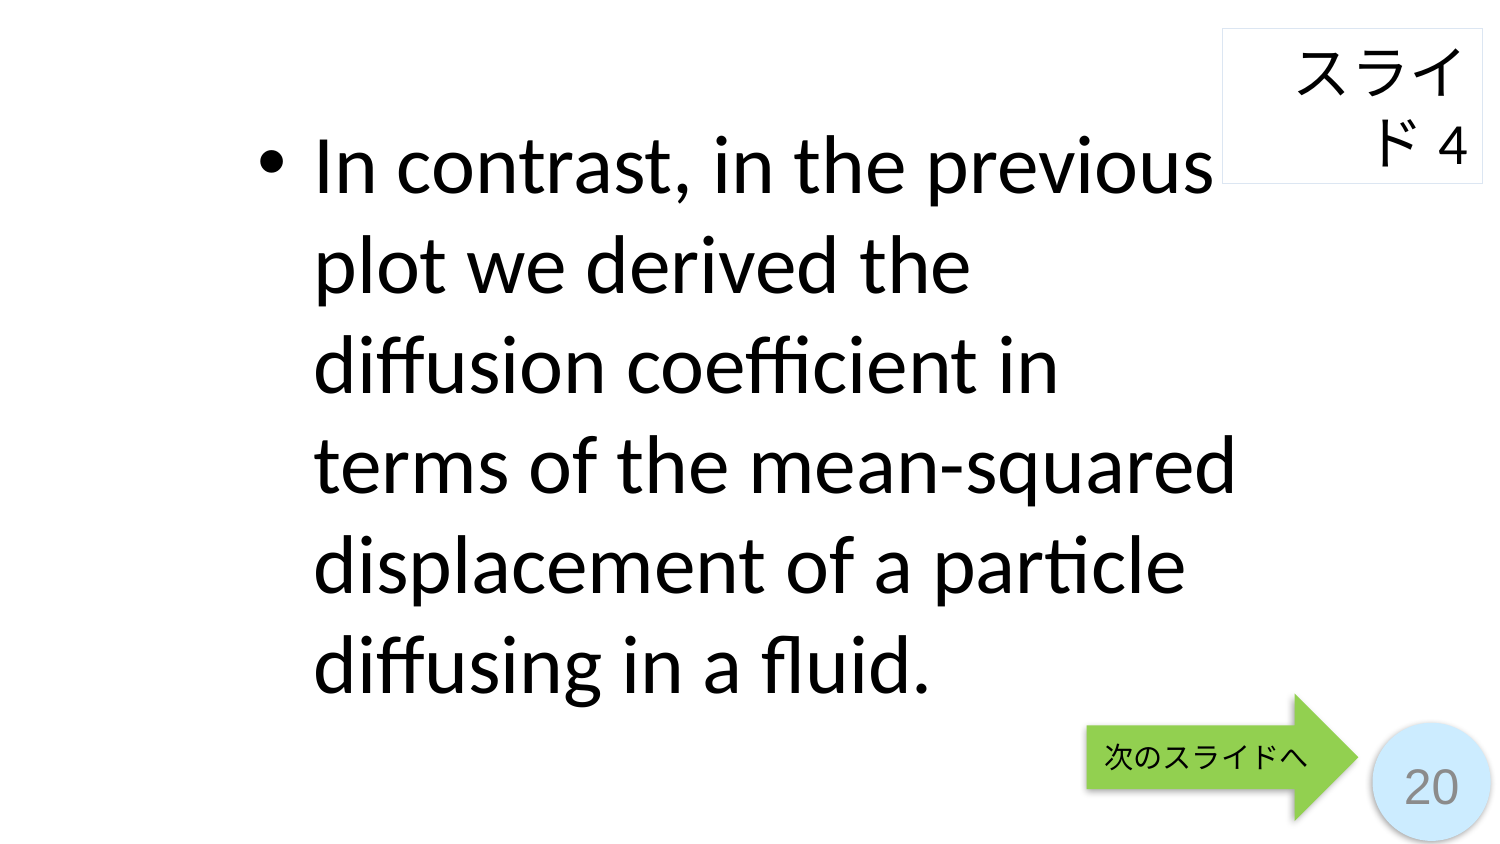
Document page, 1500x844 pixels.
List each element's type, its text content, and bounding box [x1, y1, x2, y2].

list In contrast, in the previous plot we derived the diffusion coefficient in terms of the mean-squared displacement of a particle diffusing in a fluid. [242, 102, 1270, 830]
text_box スライド4 [1222, 28, 1483, 184]
slide_number 20 [1372, 762, 1491, 807]
text_box 次のスライドへ [1085, 692, 1359, 822]
